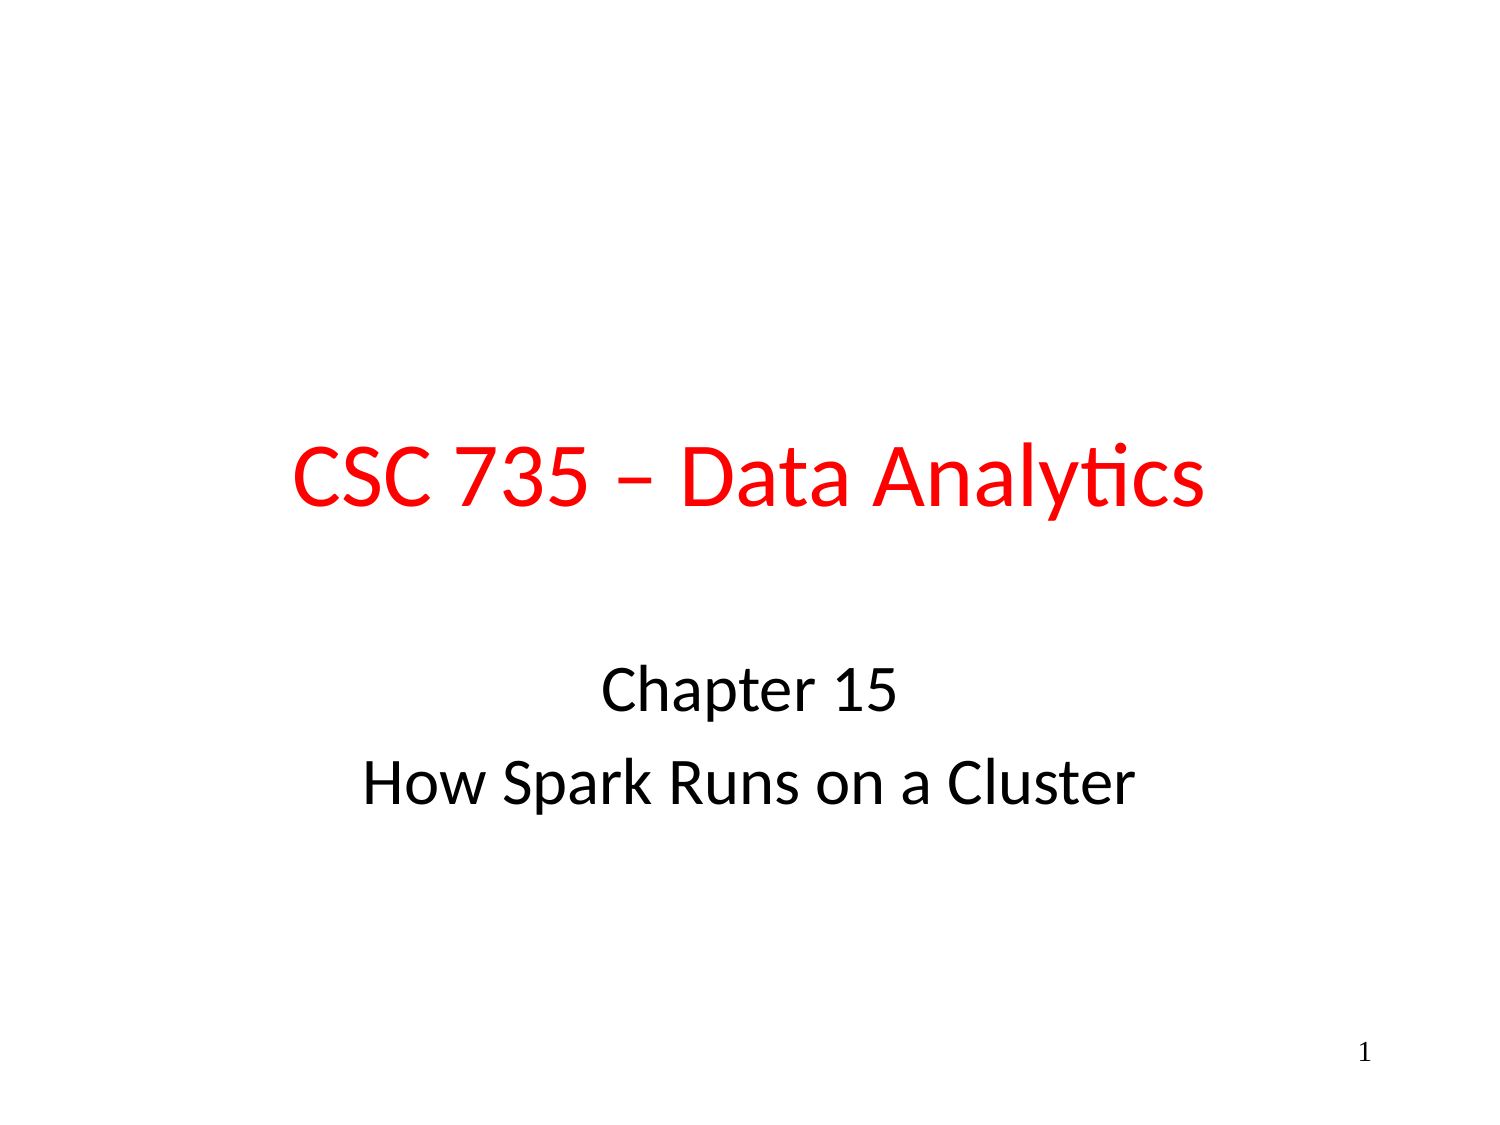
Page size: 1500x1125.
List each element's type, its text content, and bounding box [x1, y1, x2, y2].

slide_number 1 [1074, 1024, 1388, 1101]
subtitle Chapter 15 How Spark Runs on a Cluster [224, 637, 1276, 926]
title CSC 735 – Data Analytics [112, 349, 1388, 591]
